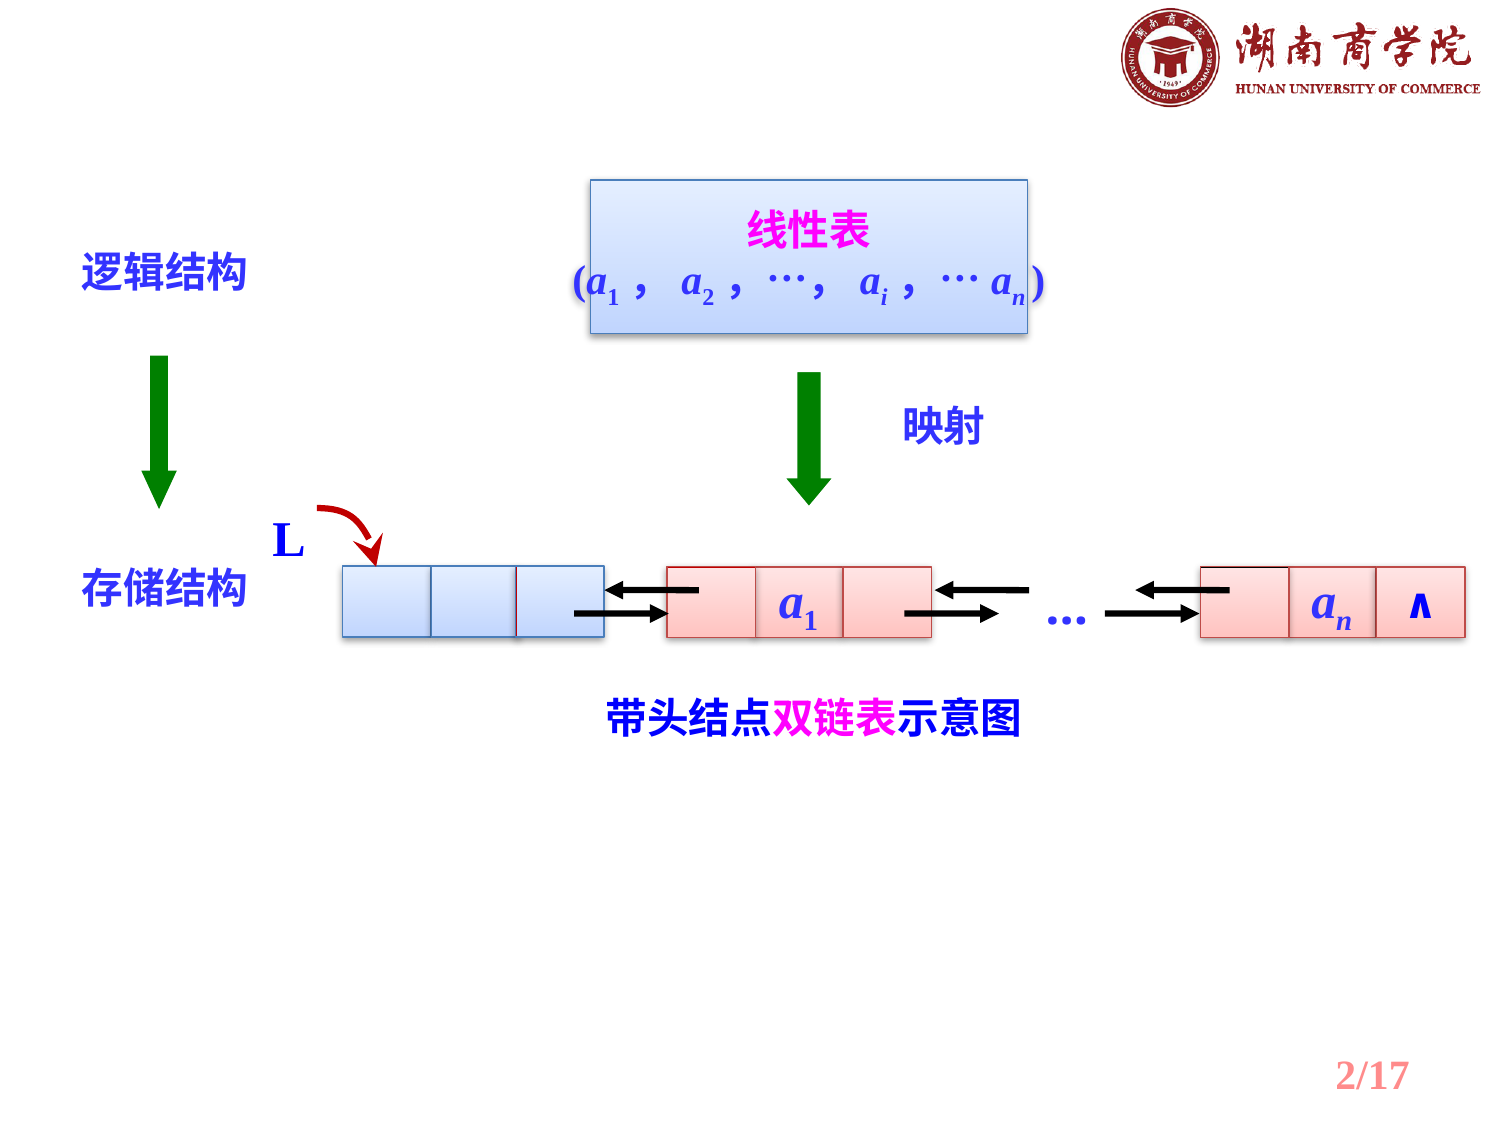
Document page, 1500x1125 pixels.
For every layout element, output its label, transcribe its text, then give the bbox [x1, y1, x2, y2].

text_box [342, 565, 430, 638]
text_box [842, 566, 932, 638]
text_box [1200, 566, 1290, 638]
text_box 存储结构 [23, 554, 307, 620]
text_box 映射 [862, 392, 1026, 458]
slide_number 2/17 [1074, 1042, 1425, 1103]
text_box [329, 508, 383, 567]
text_box 线性表 (a1，a2，…，ai，…an ) [590, 179, 1028, 334]
picture [1091, 0, 1500, 113]
text_box 带头结点双链表示意图 [539, 684, 1089, 750]
text_box [515, 565, 605, 638]
text_box ∧ [1376, 566, 1466, 638]
text_box … [1019, 566, 1115, 642]
text_box an [1291, 566, 1373, 638]
text_box [1135, 583, 1230, 597]
text_box [666, 566, 756, 638]
text_box [604, 583, 699, 597]
text_box [779, 368, 839, 511]
text_box a1 [758, 566, 839, 638]
text_box [574, 607, 669, 620]
text_box [934, 583, 1030, 597]
text_box L [257, 498, 329, 574]
text_box 逻辑结构 [23, 238, 307, 304]
text_box [431, 565, 514, 638]
text_box [1104, 607, 1200, 620]
text_box [904, 607, 999, 620]
text_box [141, 355, 177, 510]
